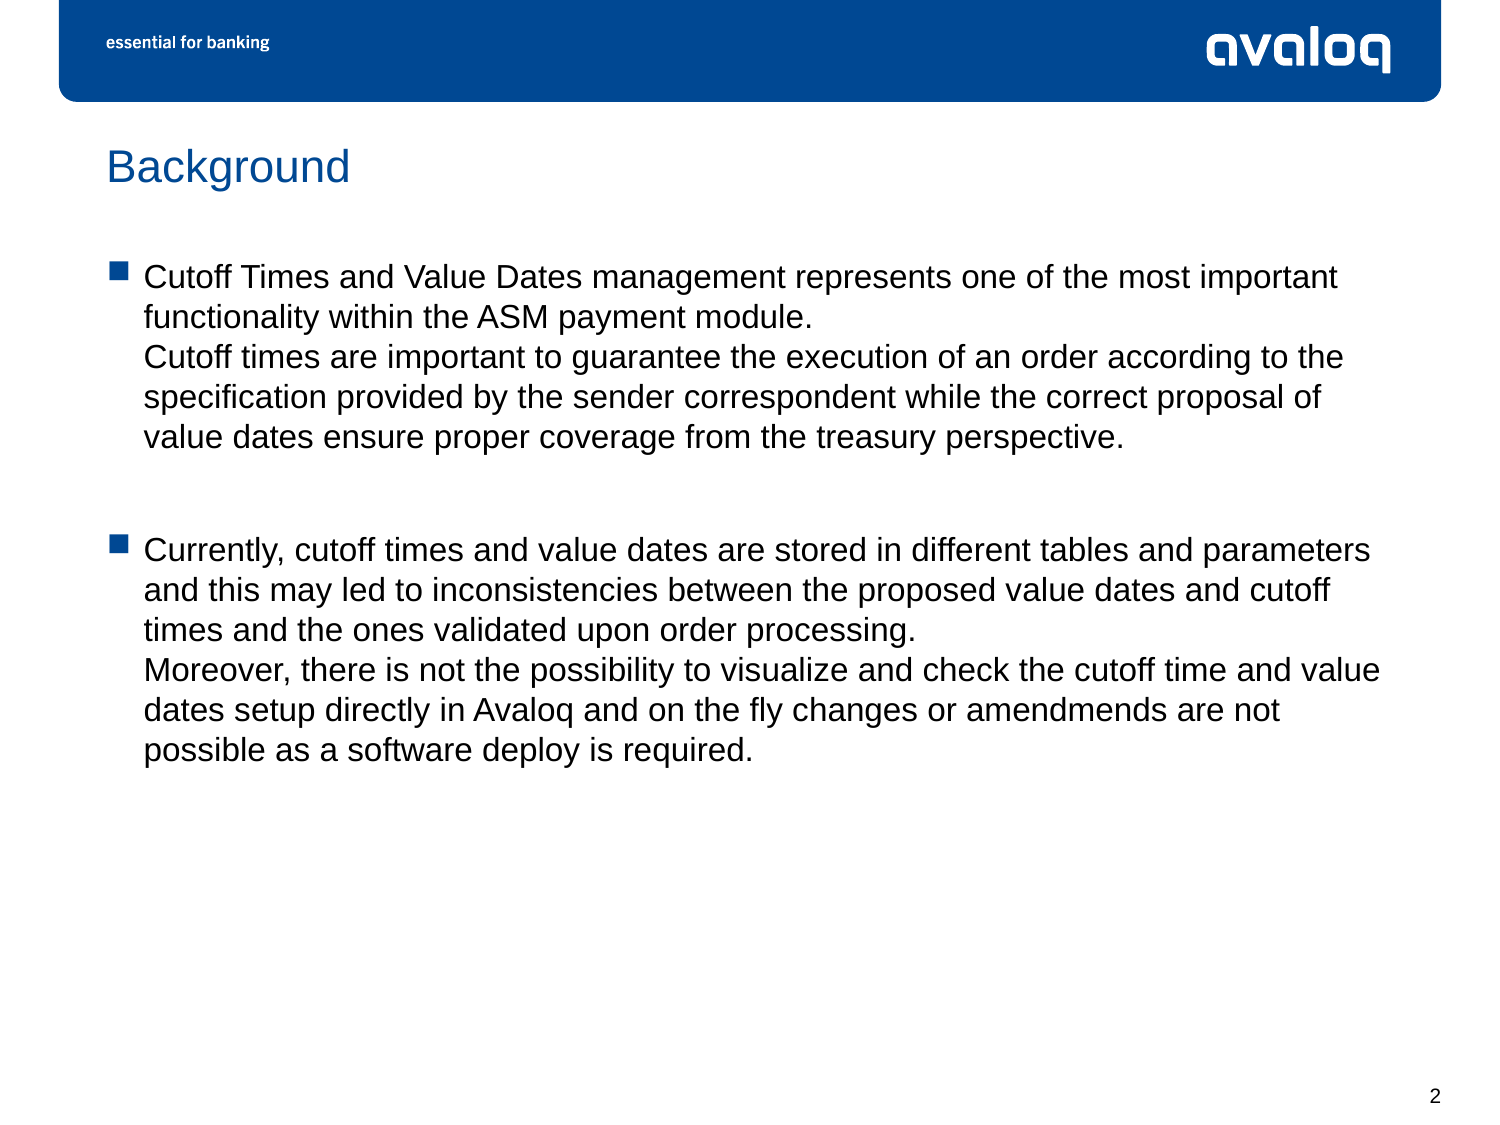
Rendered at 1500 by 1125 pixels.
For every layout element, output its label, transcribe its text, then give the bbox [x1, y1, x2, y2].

slide_number 2 [1200, 1082, 1442, 1112]
list Cutoff Times and Value Dates management represents one of the most important functionality within the ASM payment module. Cutoff times are important to guarantee the execution of an order according to the specification provided by the sender correspondent while the correct proposal of value dates ensure proper coverage from the treasury perspective. Currently, cutoff times and value dates are stored in different tables and parameters and this may led to inconsistencies between the proposed value dates and cutoff times and the ones validated upon order processing. Moreover, there is not the possibility to visualize and check the cutoff time and value dates setup directly in Avaloq and on the fly changes or amendmends are not possible as a software deploy is required. [105, 255, 1394, 1042]
title Background [105, 142, 1394, 215]
